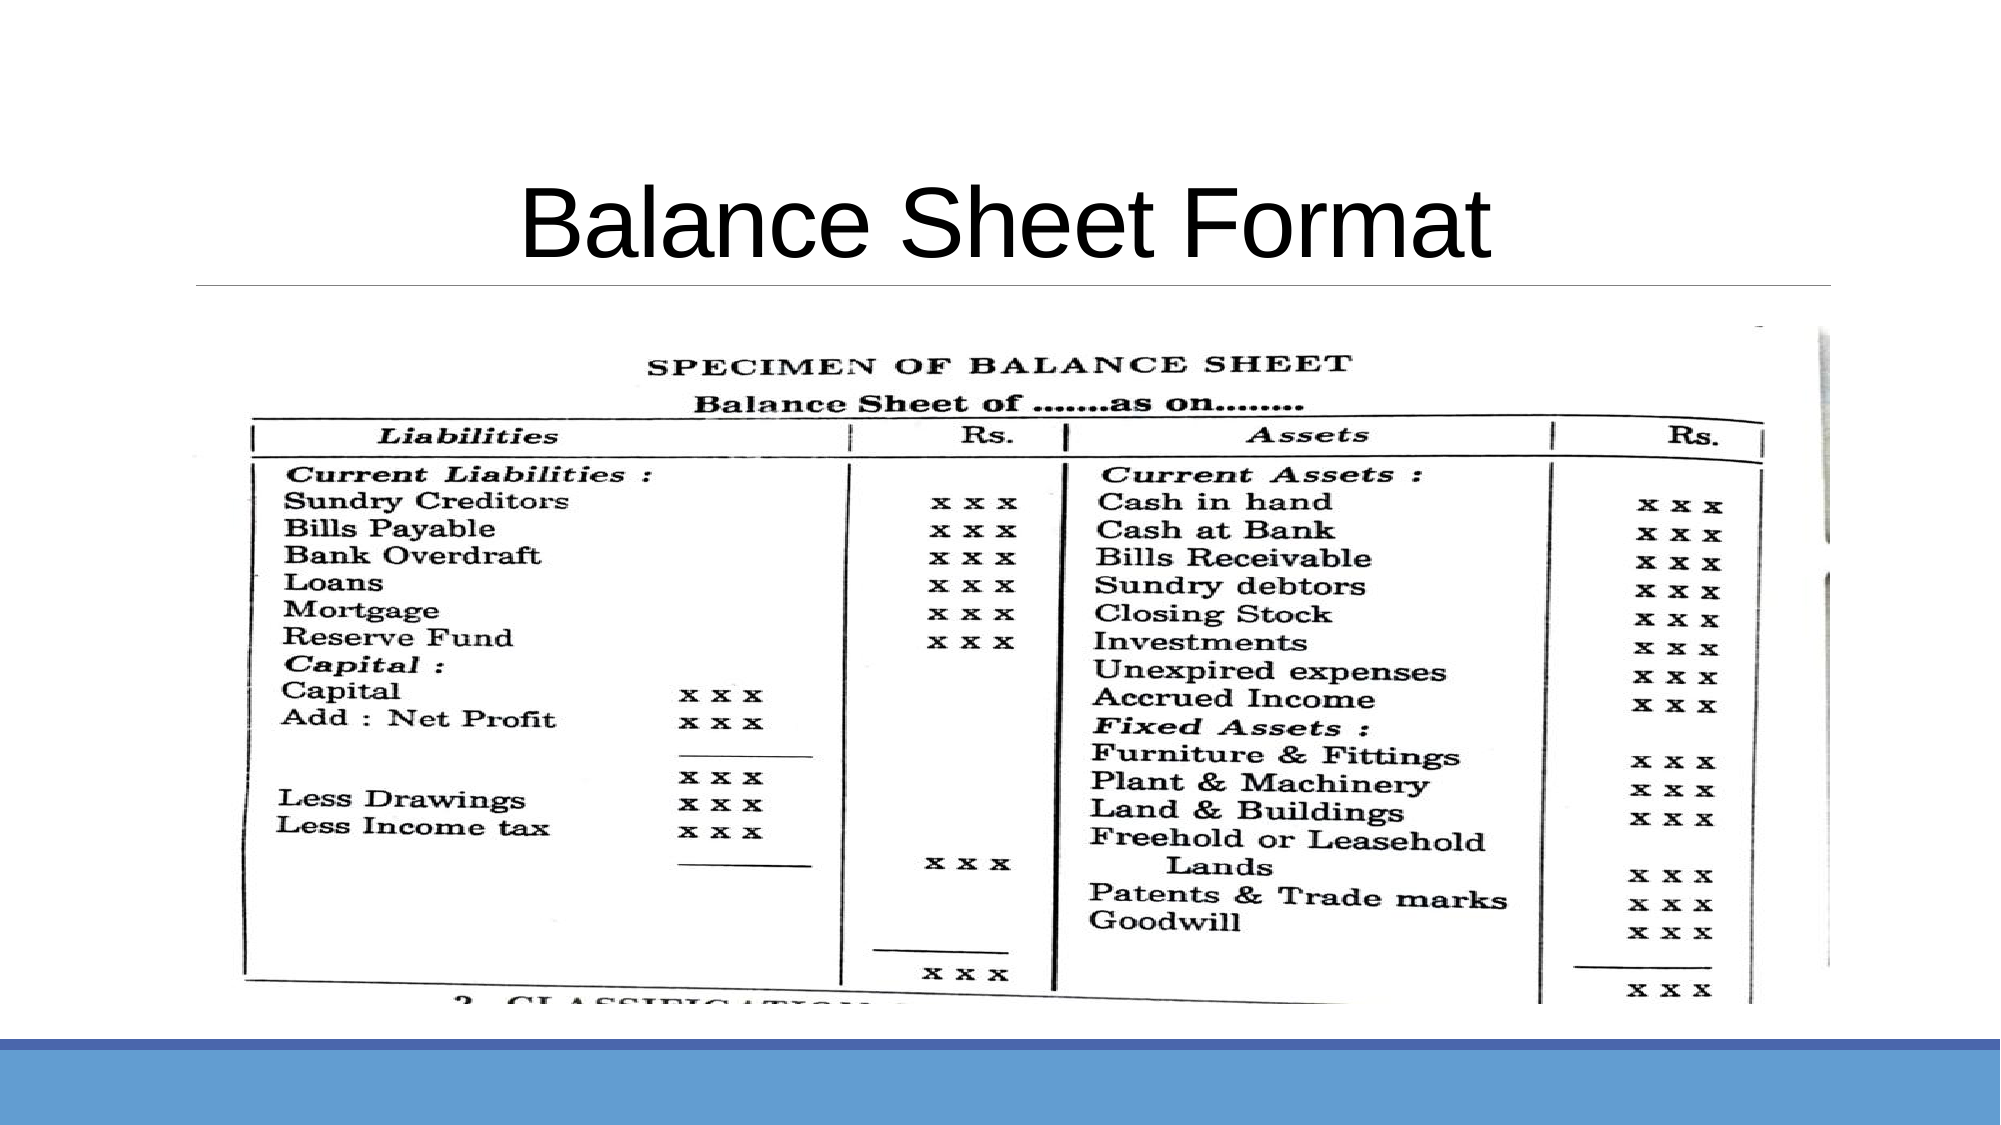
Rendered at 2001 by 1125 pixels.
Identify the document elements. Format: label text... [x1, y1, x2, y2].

picture [179, 326, 1831, 1005]
title Balance Sheet Format [180, 47, 1830, 285]
